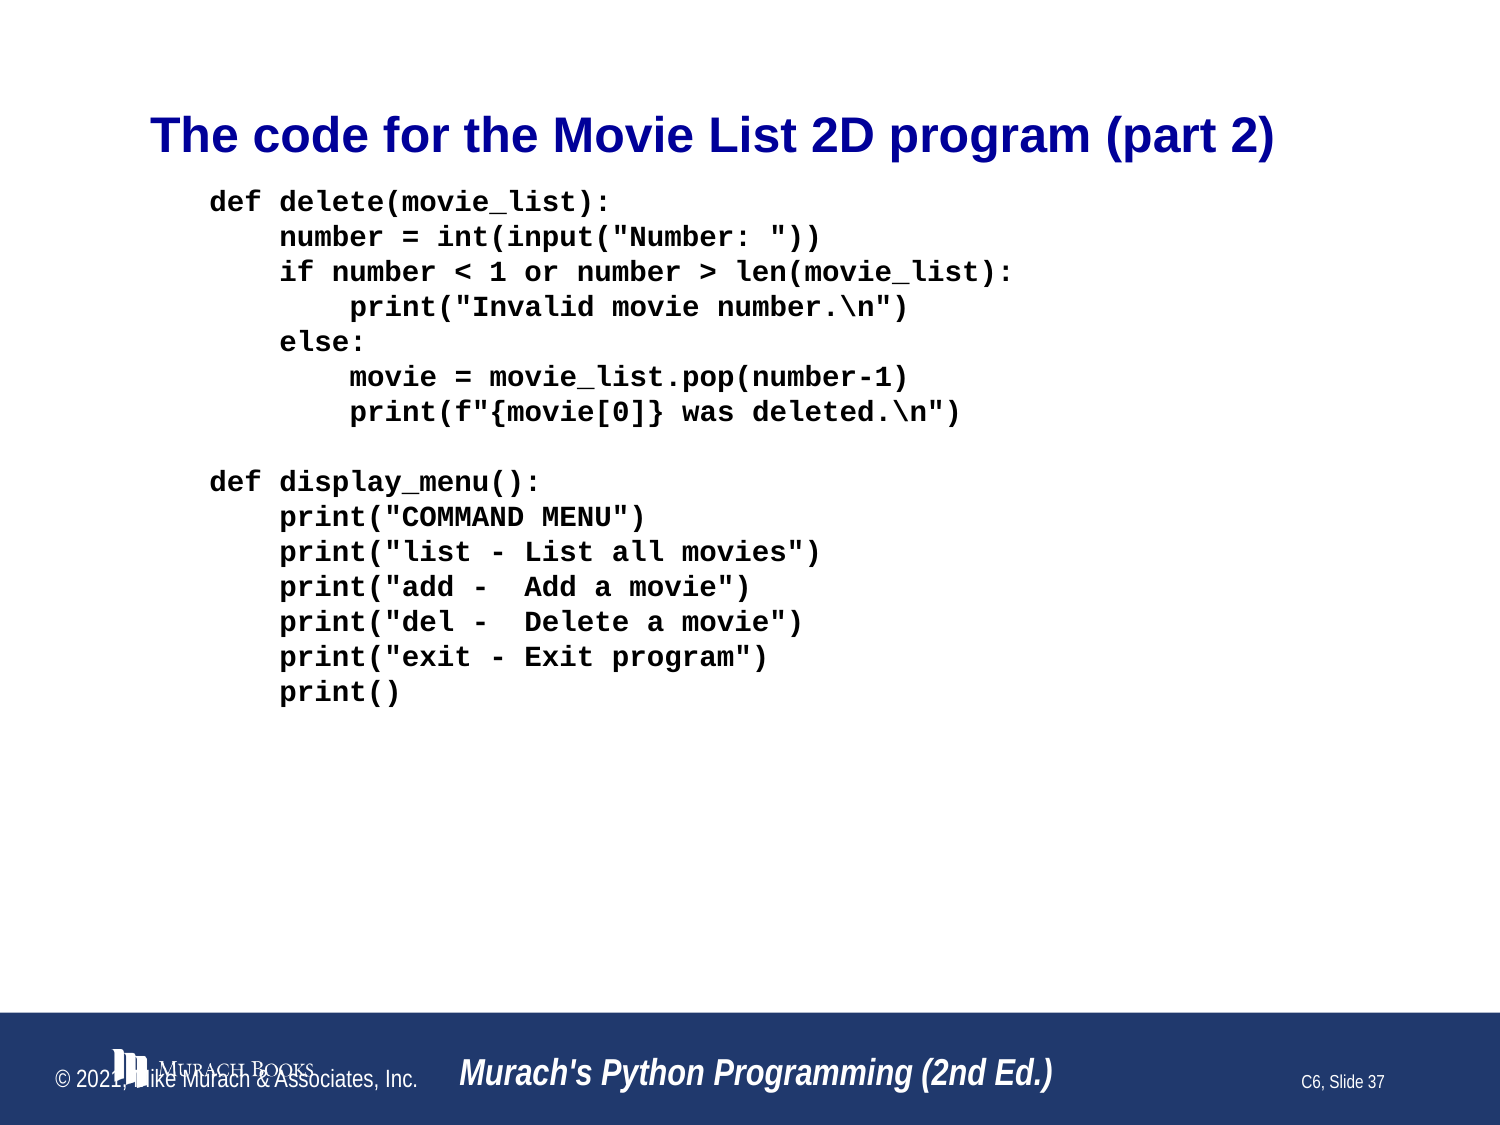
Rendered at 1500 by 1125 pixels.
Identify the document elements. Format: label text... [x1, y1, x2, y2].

title The code for the Movie List 2D program (part 2) [150, 102, 1350, 164]
slide_number C6, Slide 37 [1087, 1025, 1400, 1100]
footer © 2021, Mike Murach & Associates, Inc. [12, 1025, 463, 1100]
slide_number Murach's Python Programming (2nd Ed.) [463, 1025, 1075, 1100]
list def delete(movie_list): number = int(input("Number: ")) if number < 1 or number > len(movie_list): print("Invalid movie number.\n") else: movie = movie_list.pop(number-1) print(f"{movie[0]} was deleted.\n") def display_menu(): print("COMMAND MENU") print("list - List all movies") print("add - Add a movie") print("del - Delete a movie") print("exit - Exit program") print() [137, 174, 1350, 975]
